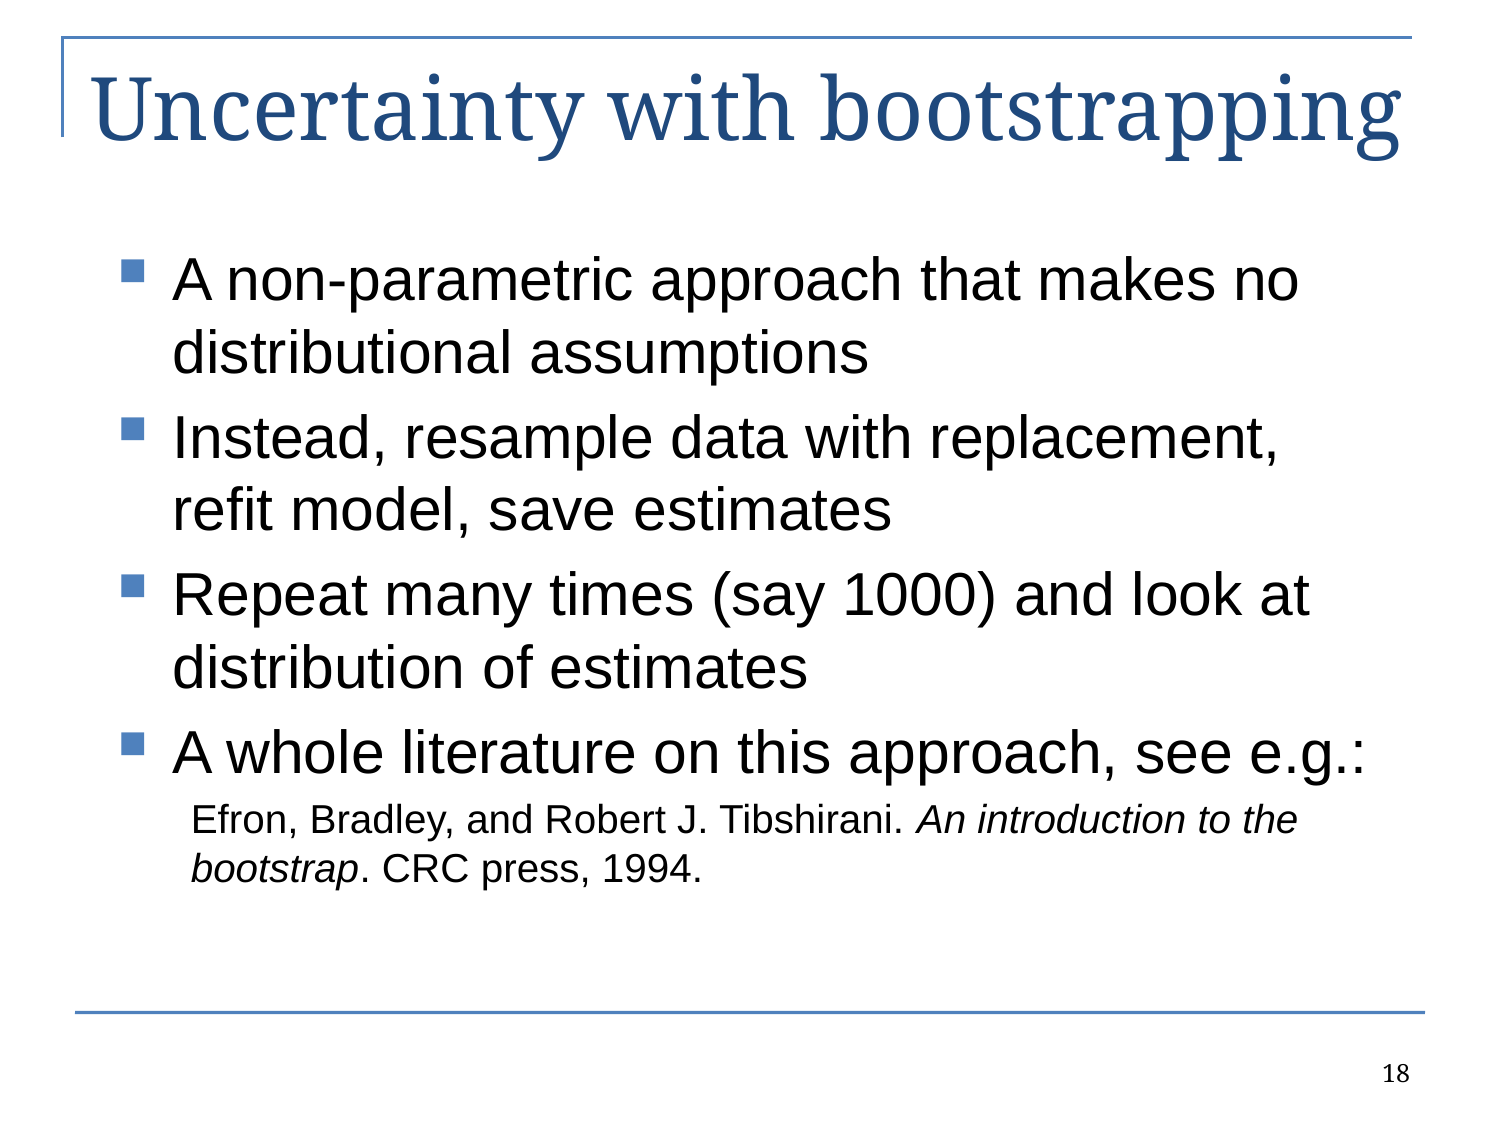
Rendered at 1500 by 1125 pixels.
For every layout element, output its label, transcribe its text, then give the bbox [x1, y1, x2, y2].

title Uncertainty with bootstrapping [75, 45, 1425, 233]
list A non-parametric approach that makes no distributional assumptions Instead, resample data with replacement, refit model, save estimates Repeat many times (say 1000) and look at distribution of estimates A whole literature on this approach, see e.g.: Efron, Bradley, and Robert J. Tibshirani. An introduction to the bootstrap. CRC press, 1994. [103, 232, 1397, 963]
slide_number 18 [1074, 1023, 1426, 1100]
